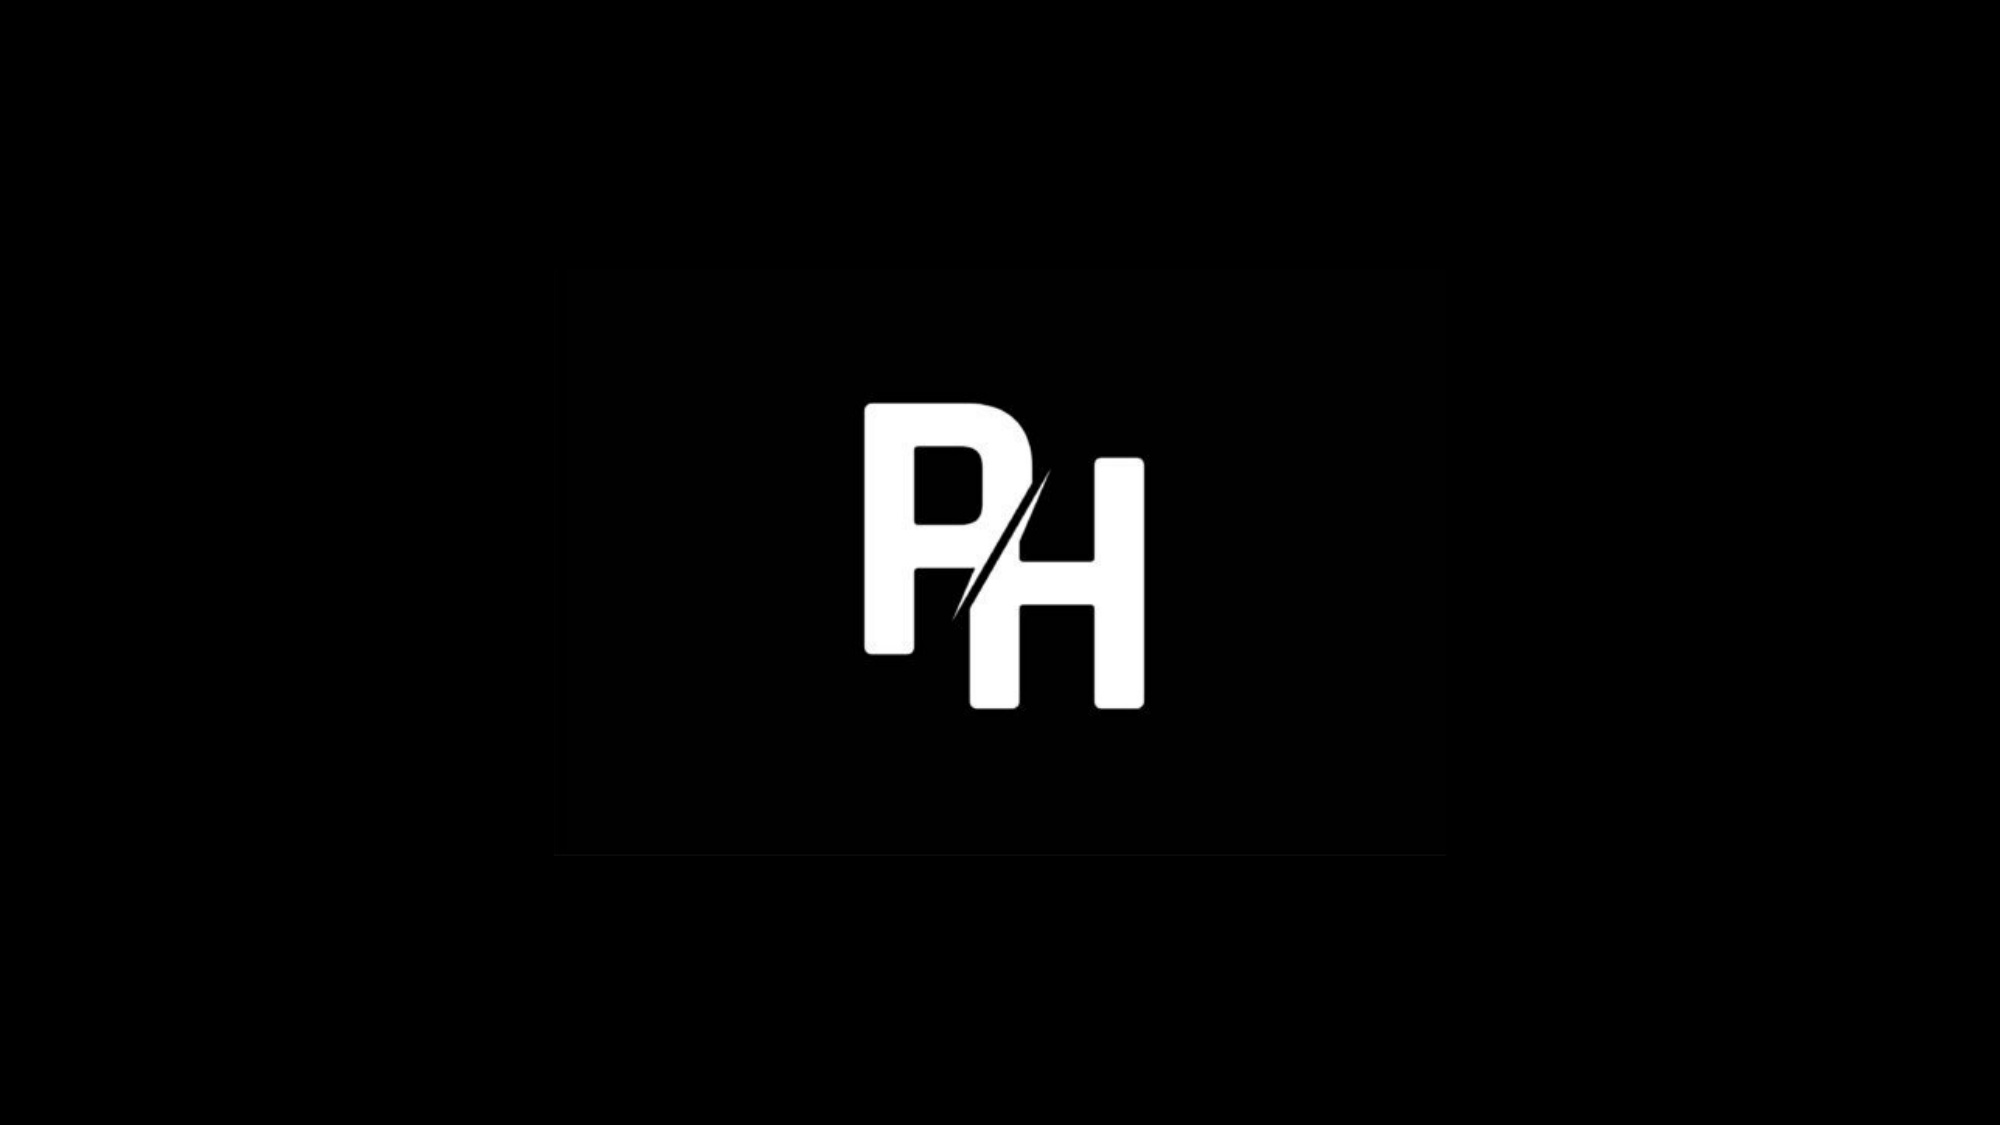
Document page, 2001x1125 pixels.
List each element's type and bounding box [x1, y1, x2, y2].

picture [554, 269, 1446, 856]
